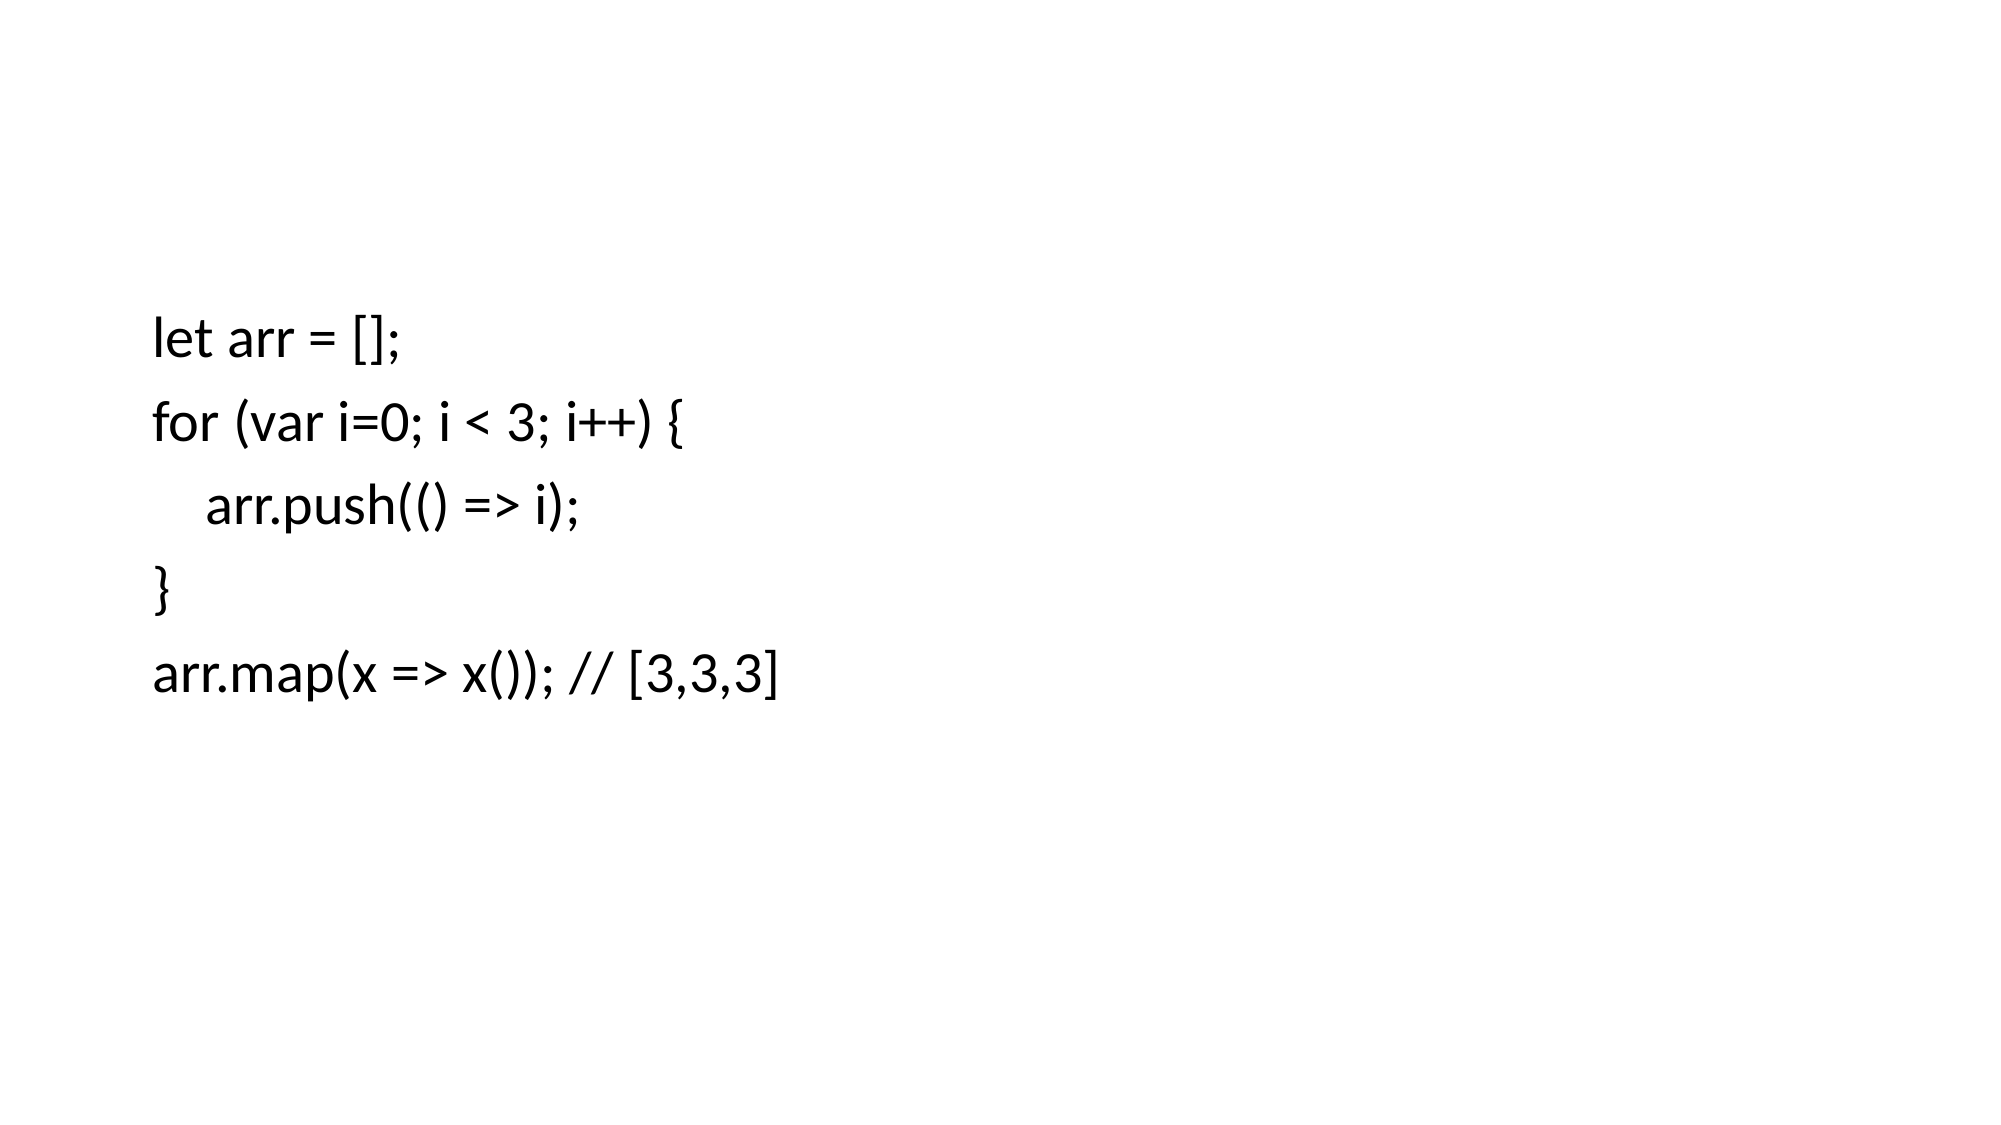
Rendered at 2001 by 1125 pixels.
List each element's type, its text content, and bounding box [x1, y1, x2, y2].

list let arr = []; for (var i=0; i < 3; i++) { arr.push(() => i); } arr.map(x => x()); // [3,3,3] [137, 299, 1863, 1014]
